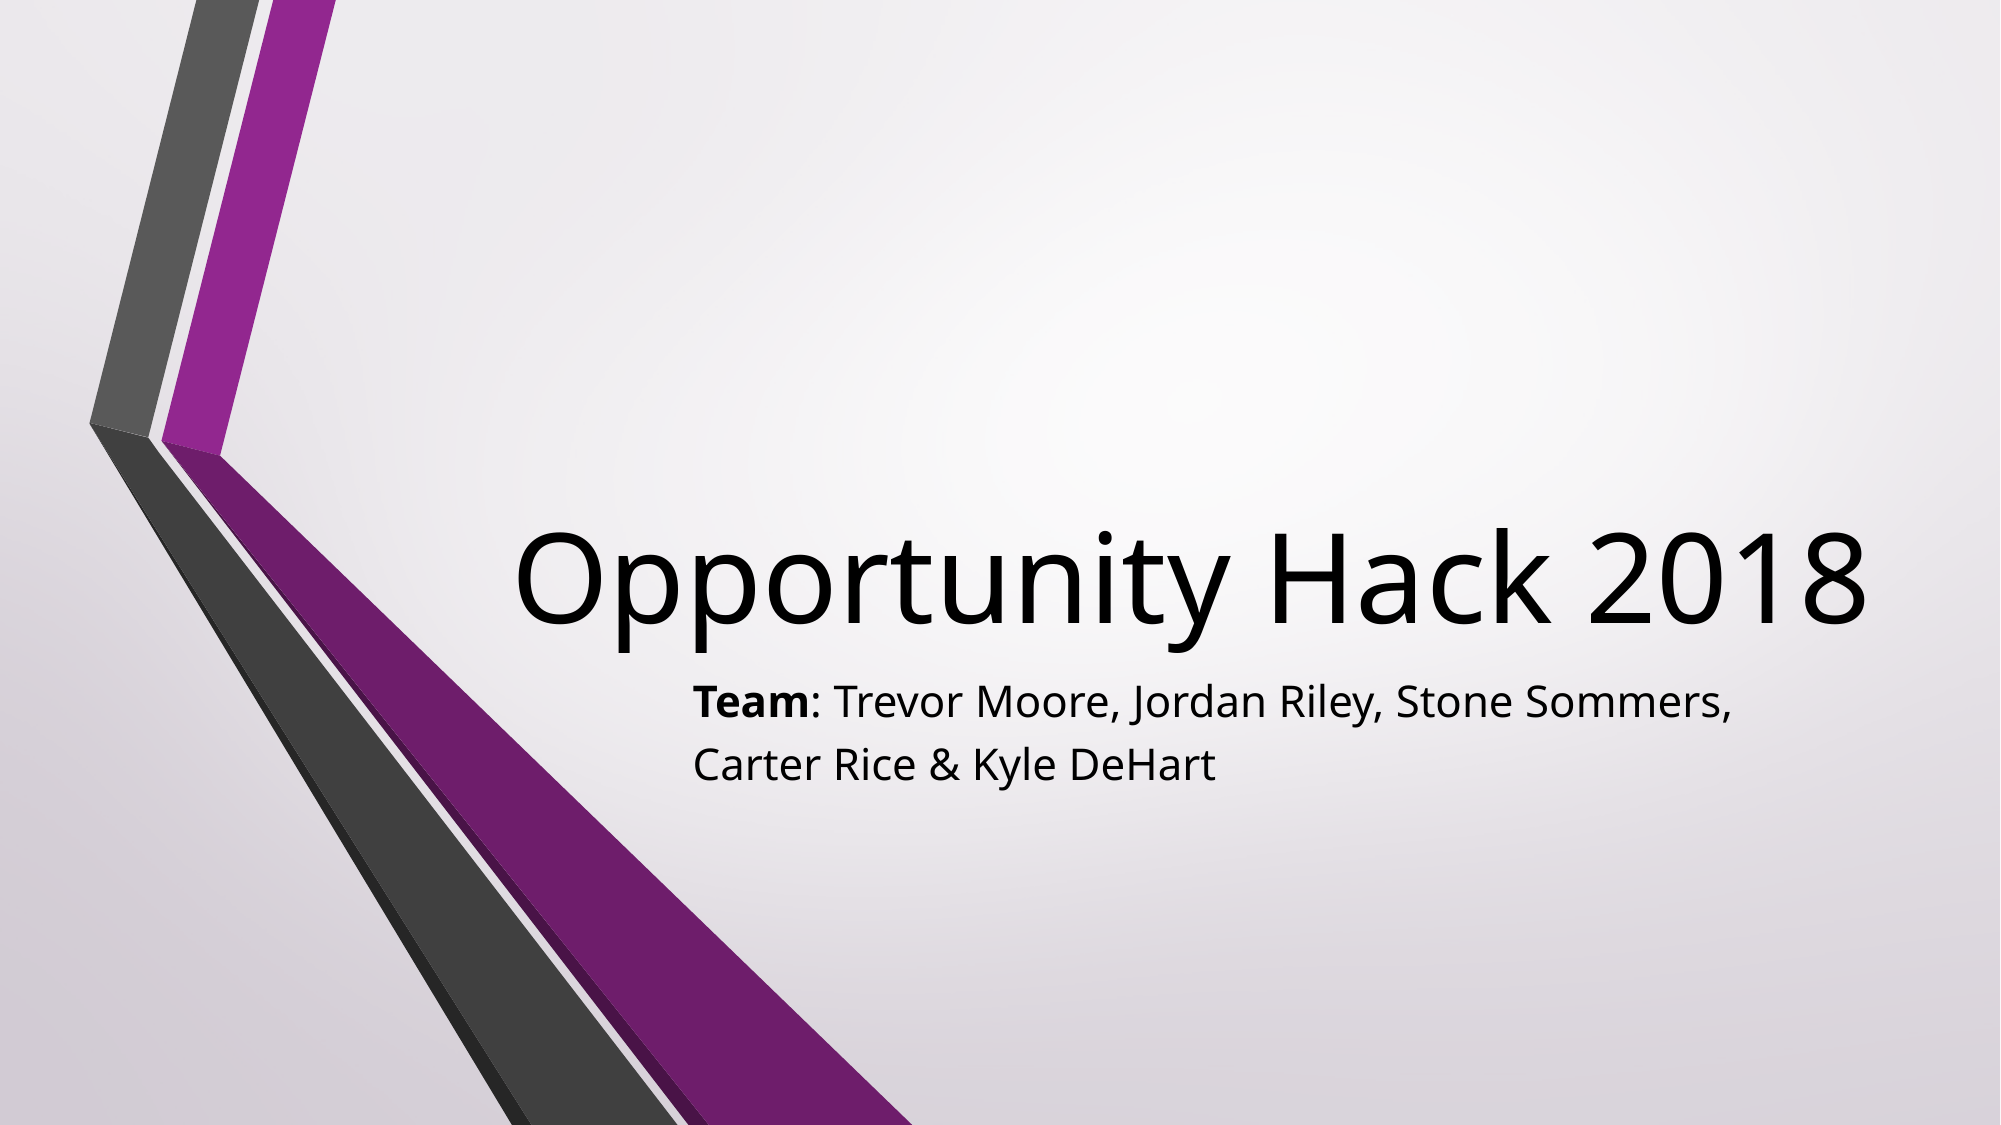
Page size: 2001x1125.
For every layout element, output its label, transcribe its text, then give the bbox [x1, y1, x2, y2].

title Opportunity Hack 2018 [480, 226, 1887, 656]
subtitle Team: Trevor Moore, Jordan Riley, Stone Sommers, Carter Rice & Kyle DeHart [677, 655, 1887, 884]
